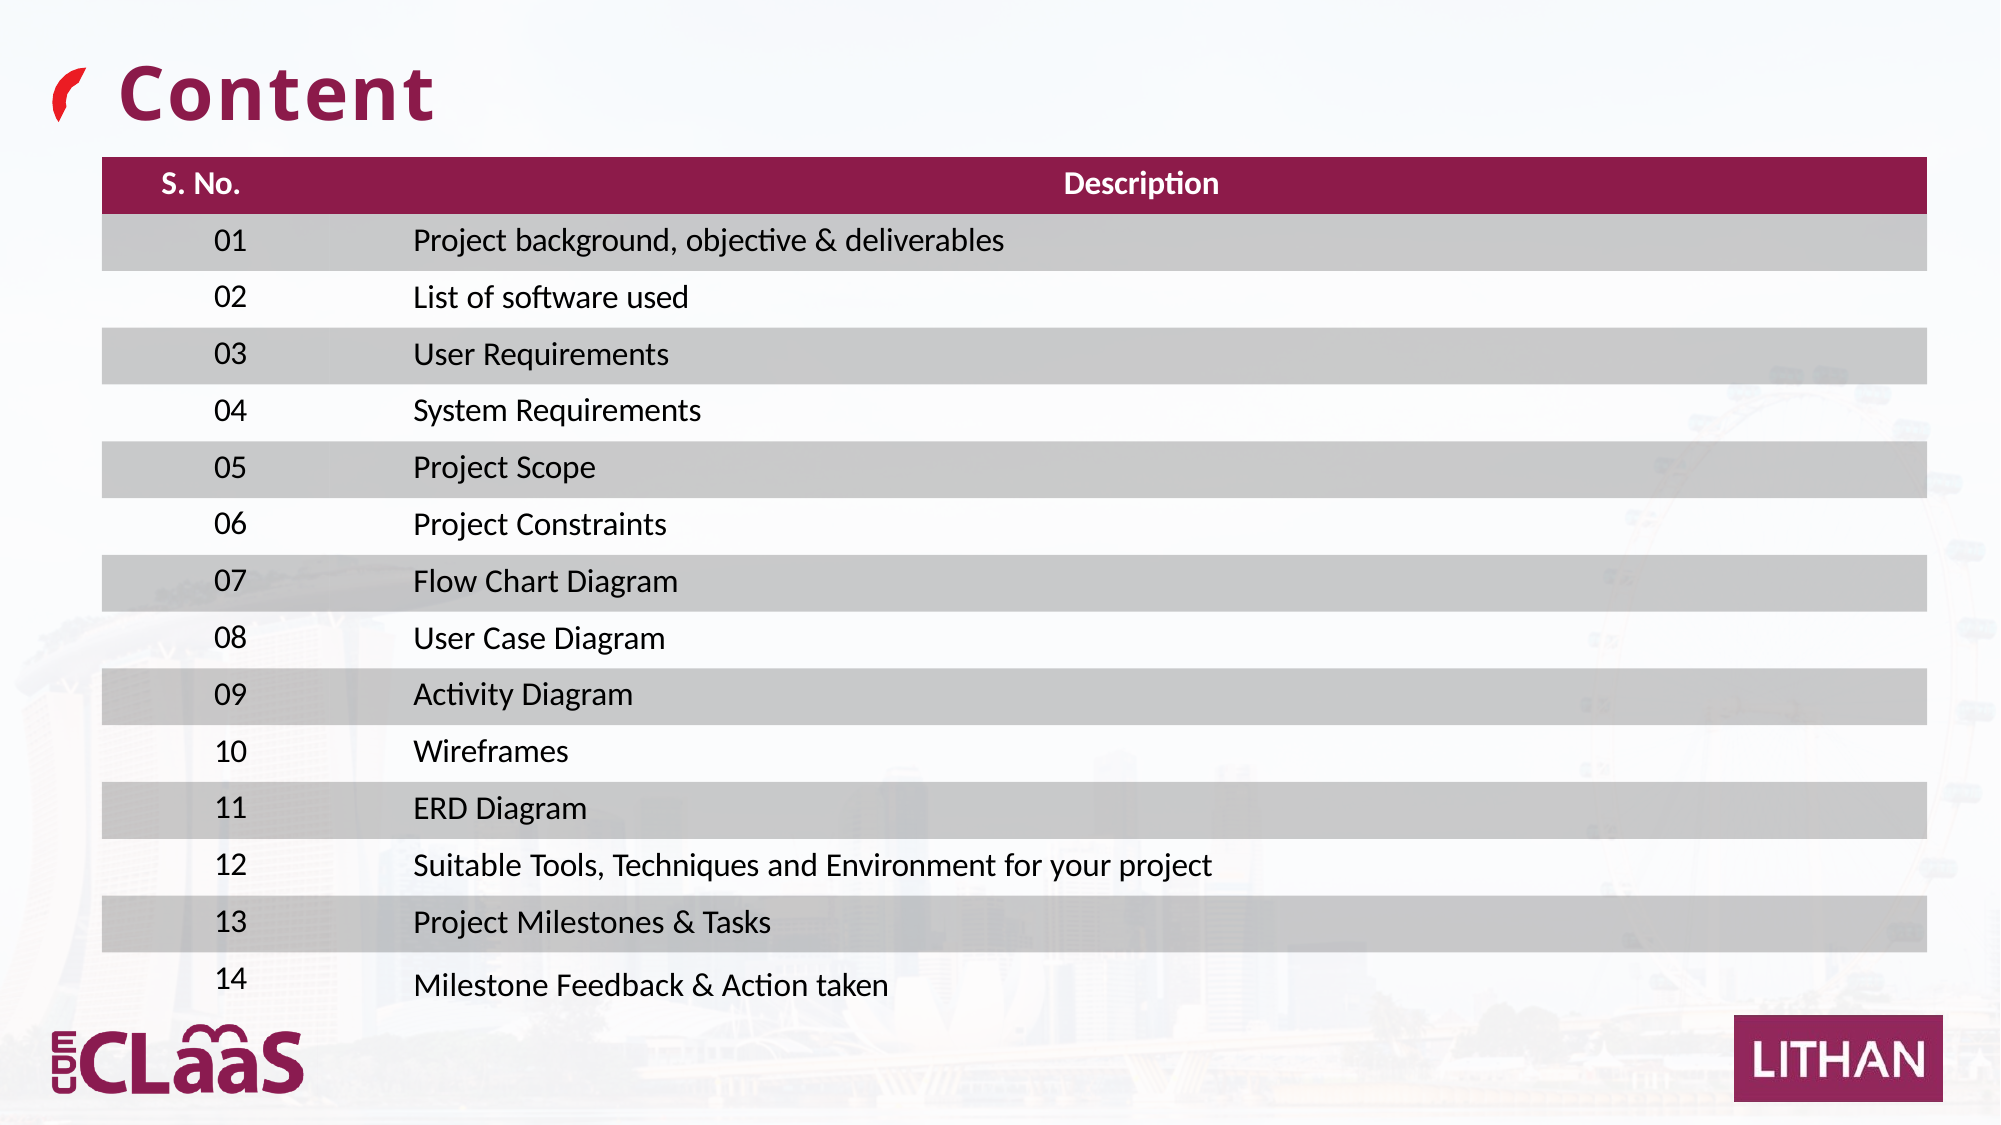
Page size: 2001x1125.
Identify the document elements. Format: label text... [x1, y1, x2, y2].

table_cell 13 [102, 896, 330, 952]
table_cell 02 [102, 271, 330, 328]
table_cell User Requirements [330, 328, 1927, 384]
table_cell User Case Diagram [330, 612, 1927, 668]
table_cell 05 [102, 441, 330, 498]
table_cell 12 [102, 839, 330, 896]
table_cell Project Milestones & Tasks [330, 896, 1927, 952]
table_cell Project background, objective & deliverables [330, 214, 1927, 271]
table_cell ERD Diagram [330, 782, 1927, 839]
table_cell System Requirements [330, 384, 1927, 441]
table_cell 14 [102, 952, 330, 1007]
table_cell Activity Diagram [330, 668, 1927, 725]
table_cell 01 [102, 214, 330, 271]
table_header S. No. [102, 157, 330, 214]
table_cell Milestone Feedback & Action taken [330, 952, 1927, 1007]
table_cell Suitable Tools, Techniques and Environment for your project [330, 839, 1927, 896]
table_cell 07 [102, 555, 330, 612]
table_cell 06 [102, 498, 330, 555]
table_cell 09 [102, 668, 330, 725]
table_cell 10 [102, 725, 330, 782]
table_header Description [330, 157, 1927, 214]
table_cell 04 [102, 384, 330, 441]
table_cell Flow Chart Diagram [330, 555, 1927, 612]
table_cell Project Constraints [330, 498, 1927, 555]
table_cell 08 [102, 612, 330, 668]
title Content [115, 42, 1885, 157]
table_cell 03 [102, 328, 330, 384]
table_cell List of software used [330, 271, 1927, 328]
table_cell Project Scope [330, 441, 1927, 498]
table_cell 11 [102, 782, 330, 839]
table_cell Wireframes [330, 725, 1927, 782]
picture [0, 0, 2000, 1125]
